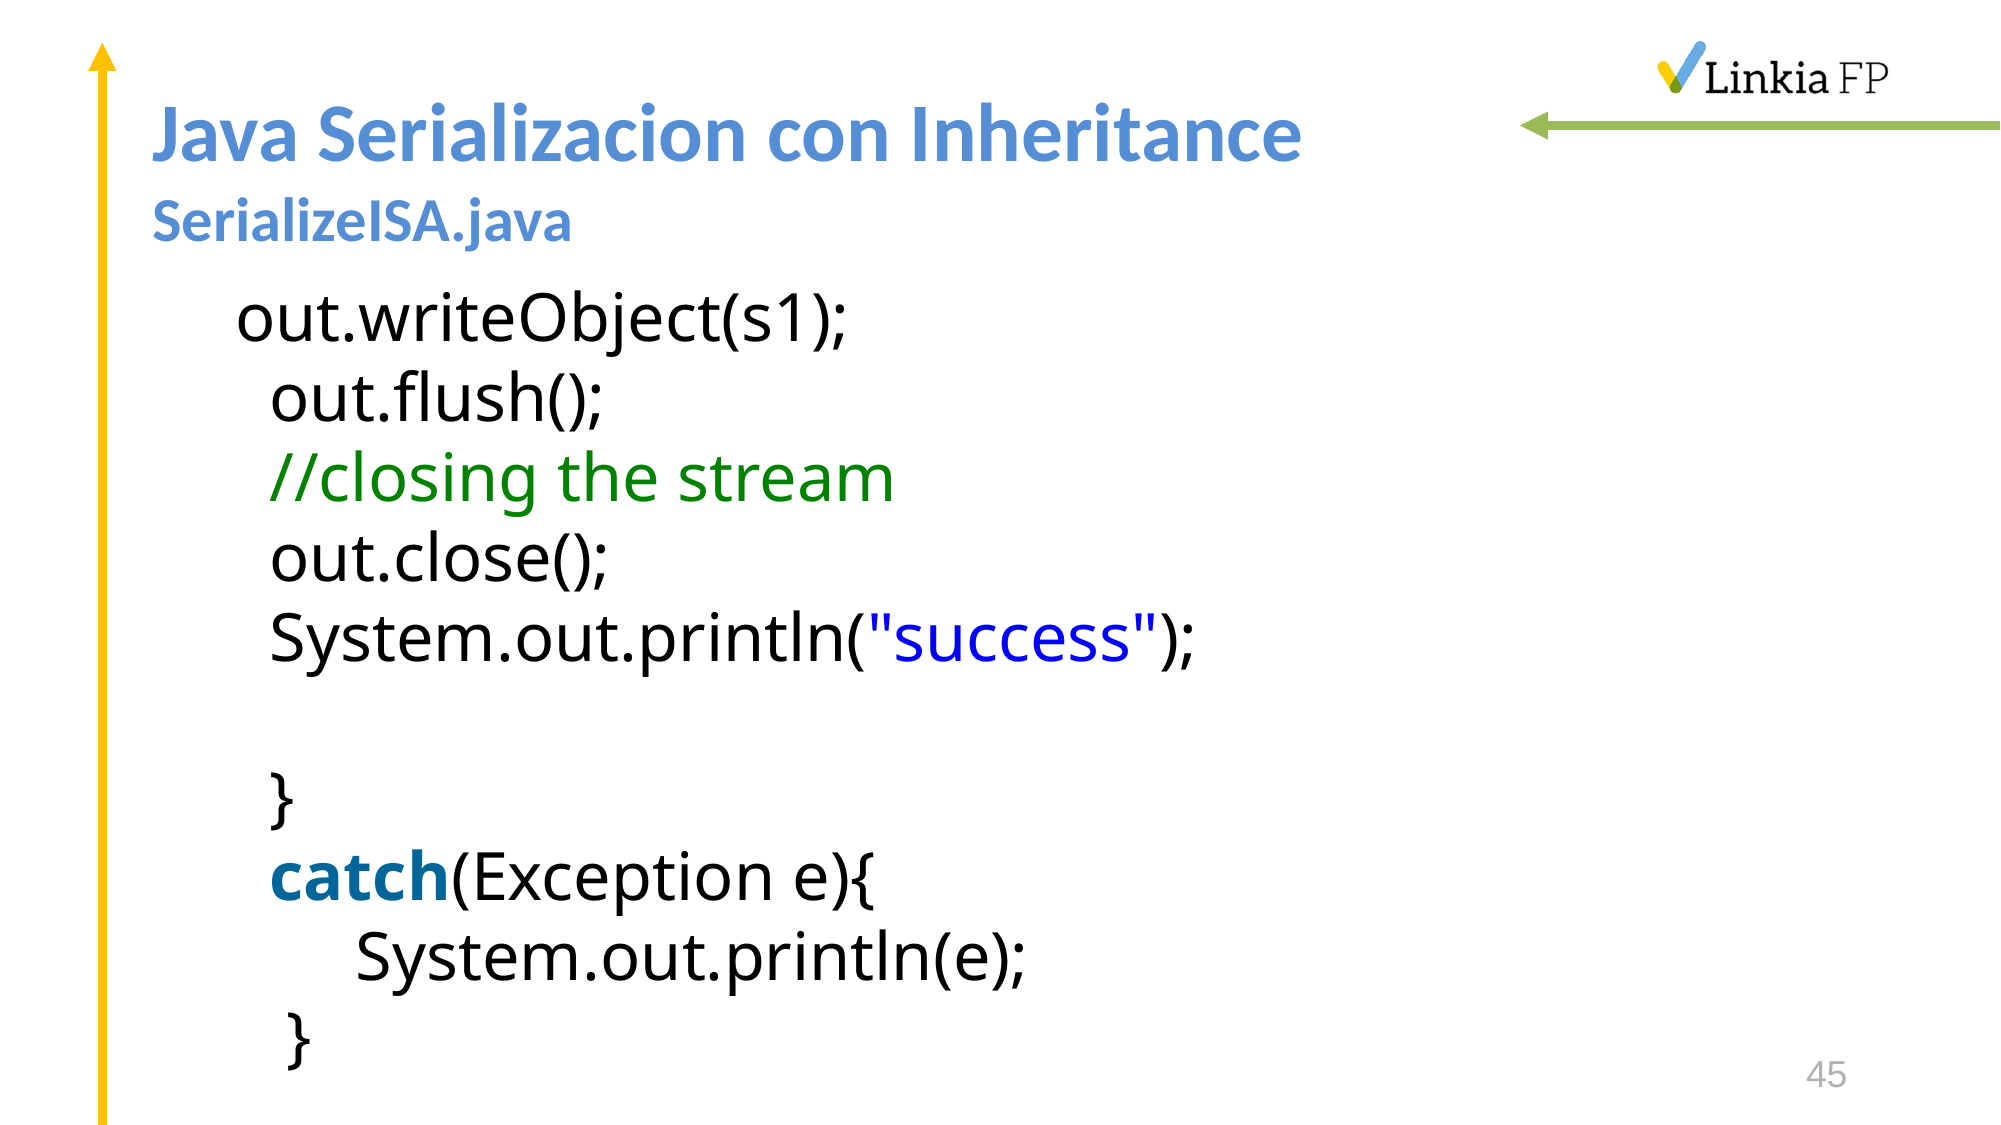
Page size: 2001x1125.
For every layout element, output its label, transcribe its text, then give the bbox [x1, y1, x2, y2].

text_box out.writeObject(s1); out.flush(); //closing the stream out.close(); System.out.println("success"); } catch(Exception e){ System.out.println(e); } [220, 267, 1946, 1125]
title Java Serializacion con Inheritance SerializeISA.java [137, 101, 1946, 231]
picture [1649, 39, 1900, 95]
